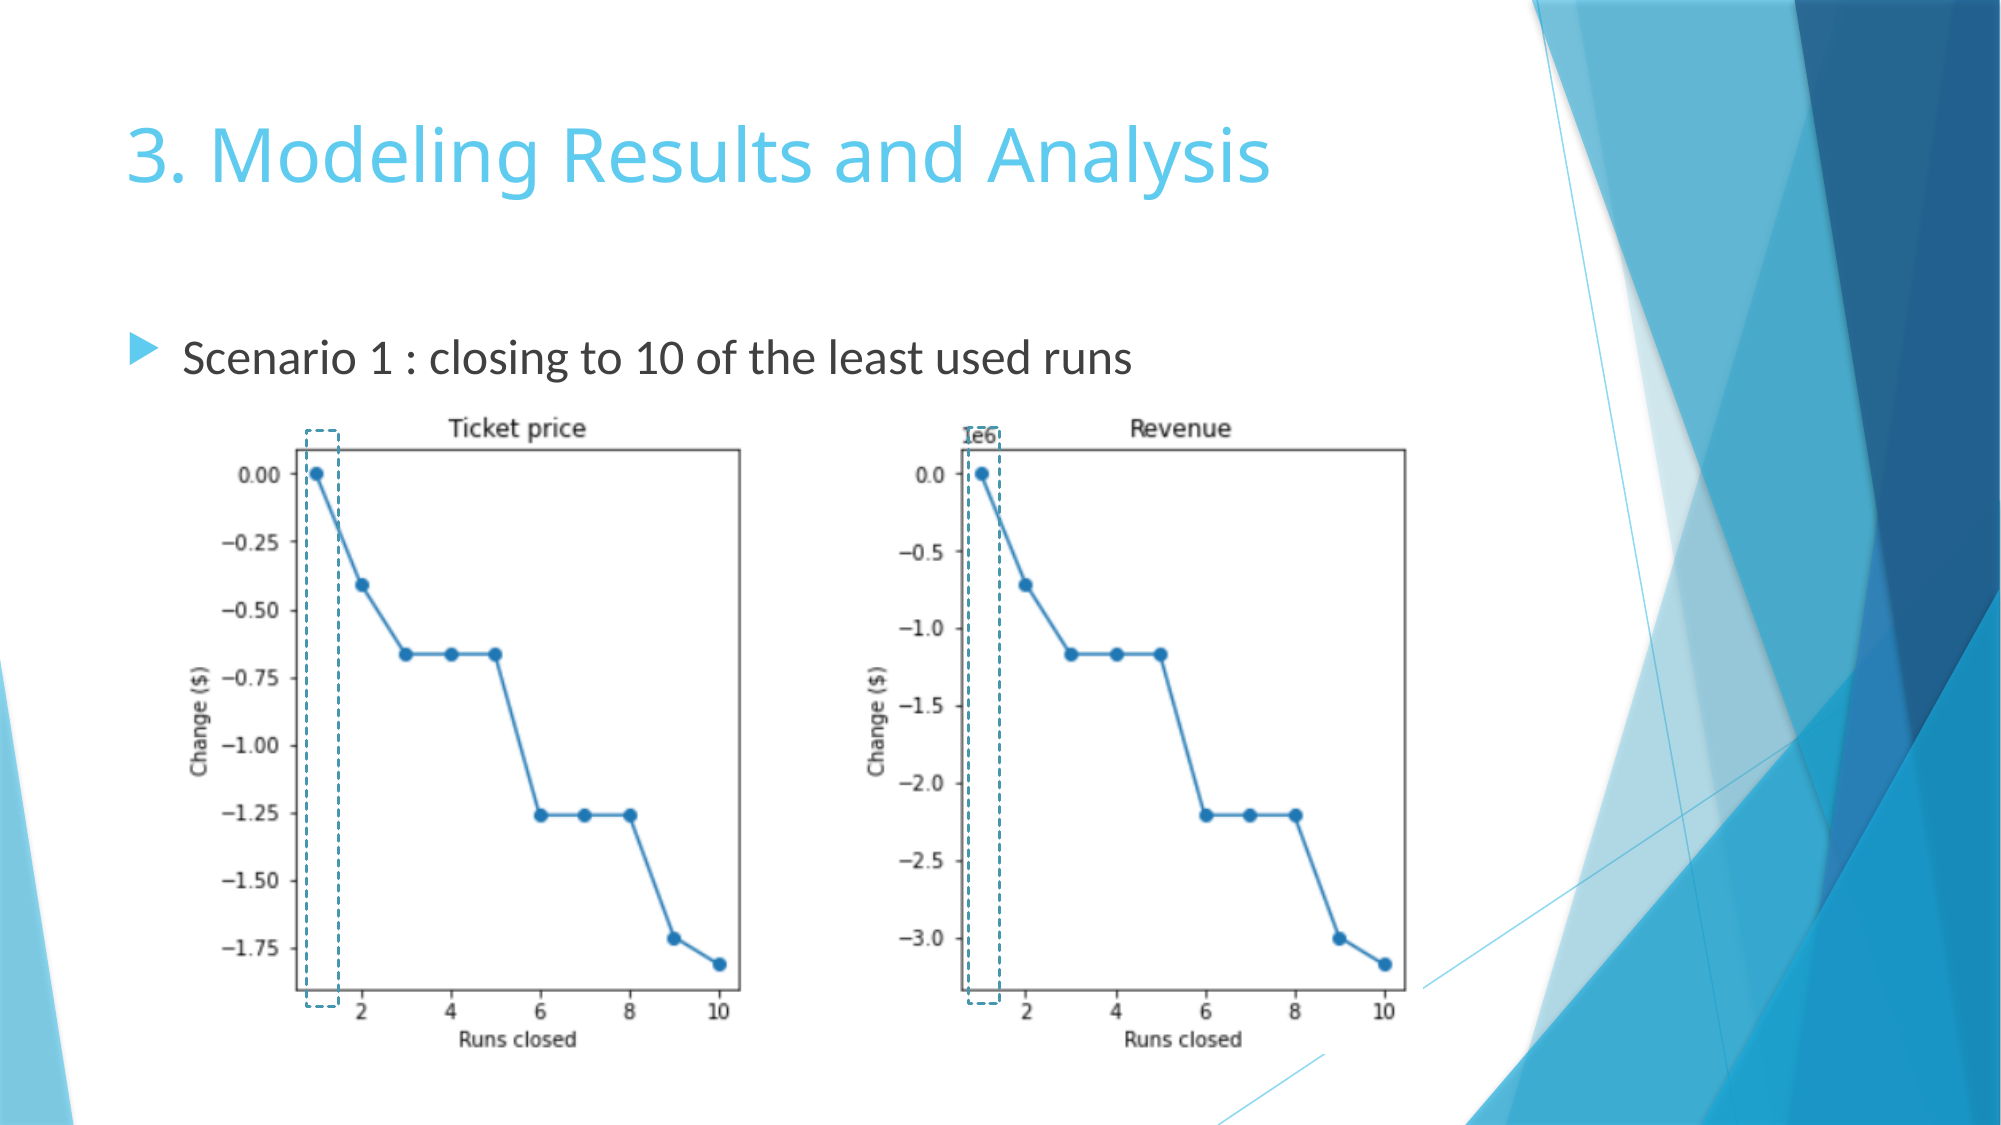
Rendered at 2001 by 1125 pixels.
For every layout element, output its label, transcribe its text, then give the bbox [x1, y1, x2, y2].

list Scenario 1 : closing to 10 of the least used runs [111, 316, 1522, 954]
picture [174, 402, 1423, 1054]
title 3. Modeling Results and Analysis [111, 99, 1522, 316]
